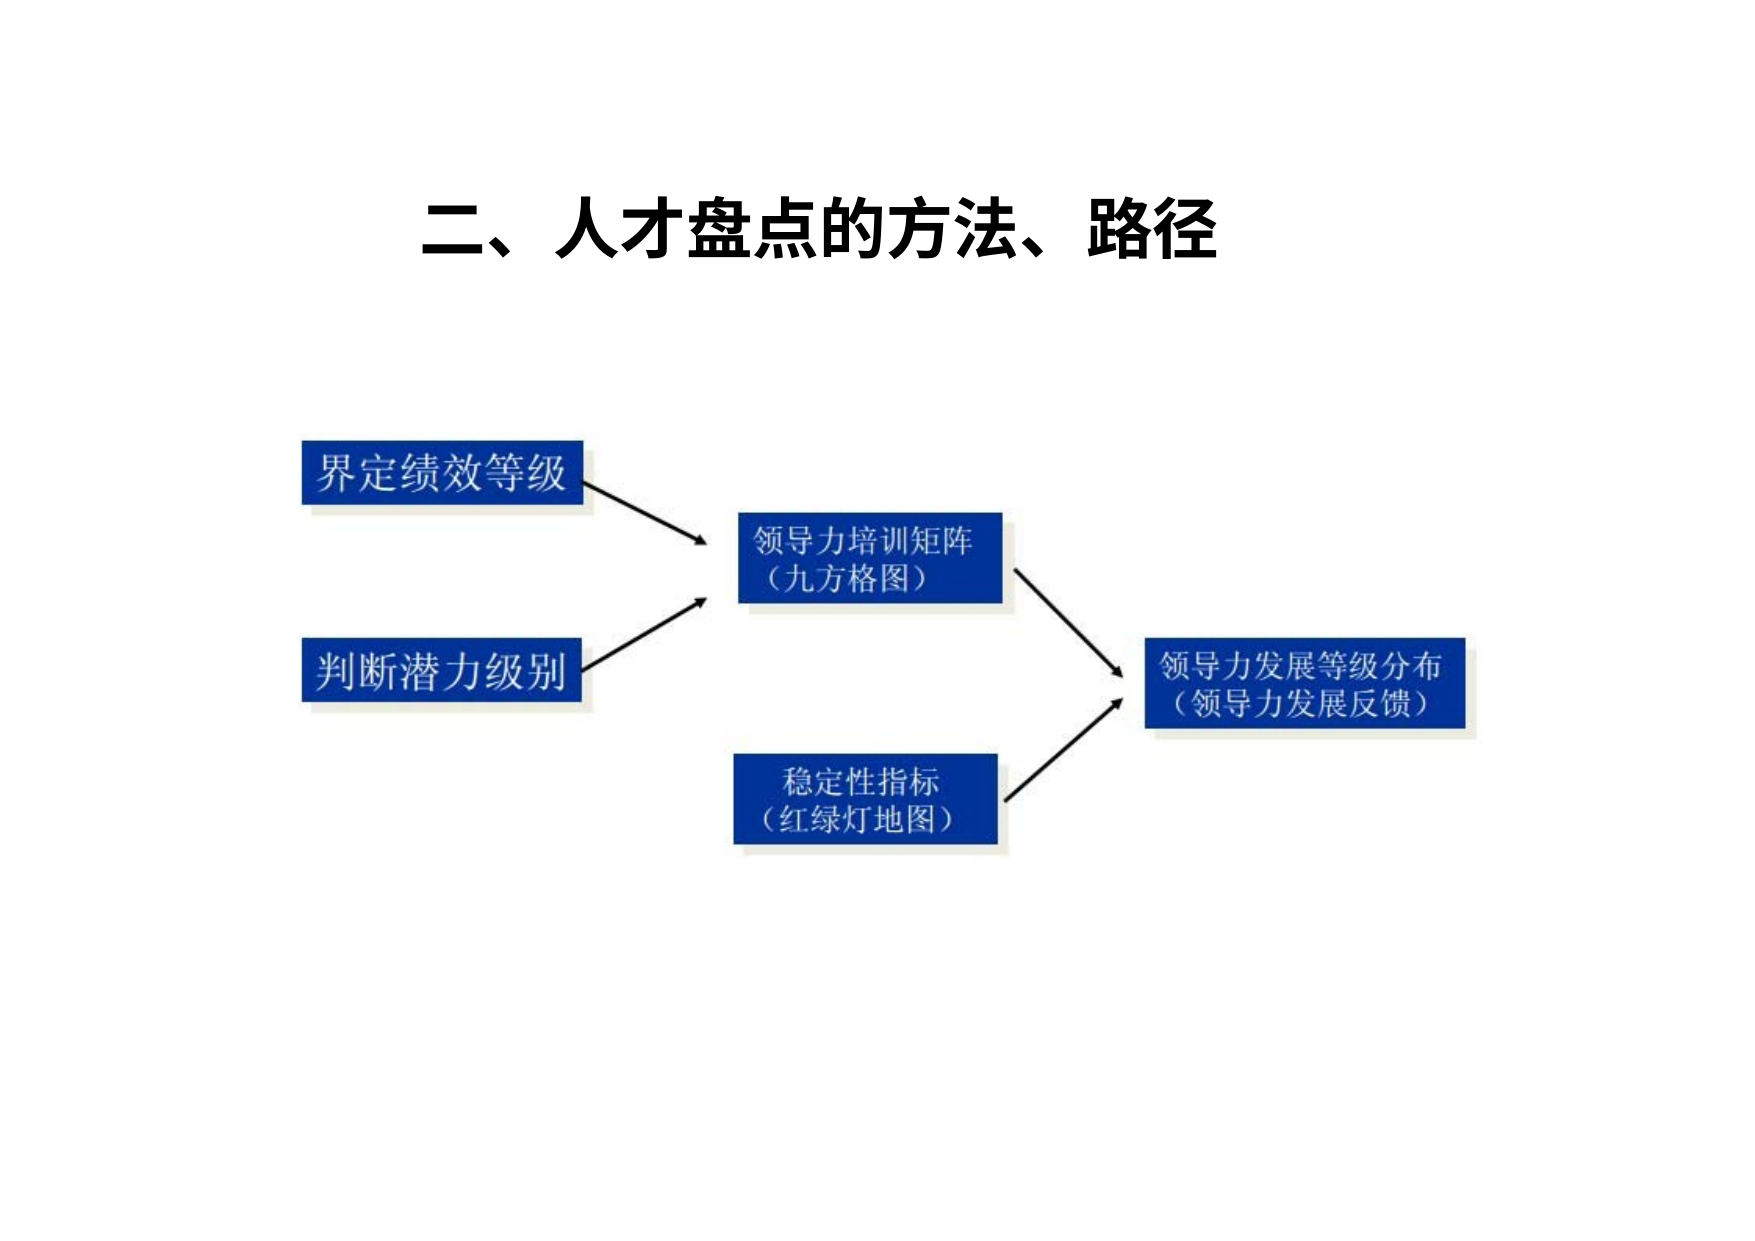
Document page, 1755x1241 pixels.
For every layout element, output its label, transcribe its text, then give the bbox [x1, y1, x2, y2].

text_box [274, 383, 1483, 923]
title 二、人才盘点的方法、路径 [417, 189, 1225, 397]
